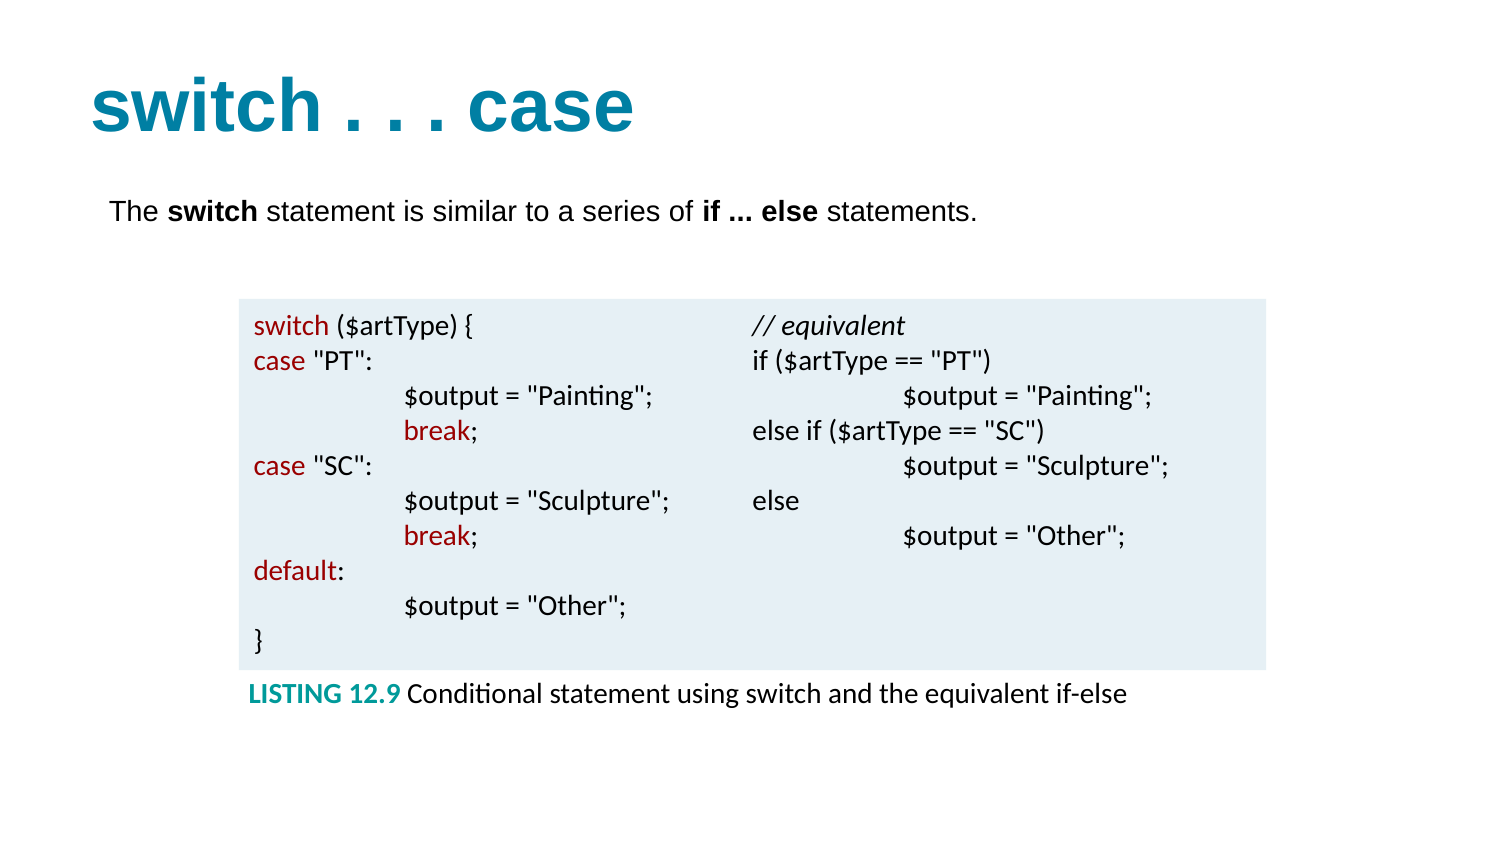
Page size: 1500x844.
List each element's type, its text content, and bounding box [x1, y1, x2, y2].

list The switch statement is similar to a series of if ... else statements. [75, 177, 1426, 281]
text_box switch ($artType) { case "PT": $output = "Painting"; break; case "SC": $output = "Sculpture"; break; default: $output = "Other"; } // equivalent if ($artType == "PT") $output = "Painting"; else if ($artType == "SC") $output = "Sculpture"; else $output = "Other"; [238, 298, 1267, 671]
title switch . . . case [75, 26, 1425, 162]
text_box LISTING 12.9 Conditional statement using switch and the equivalent if-else [233, 666, 1223, 717]
